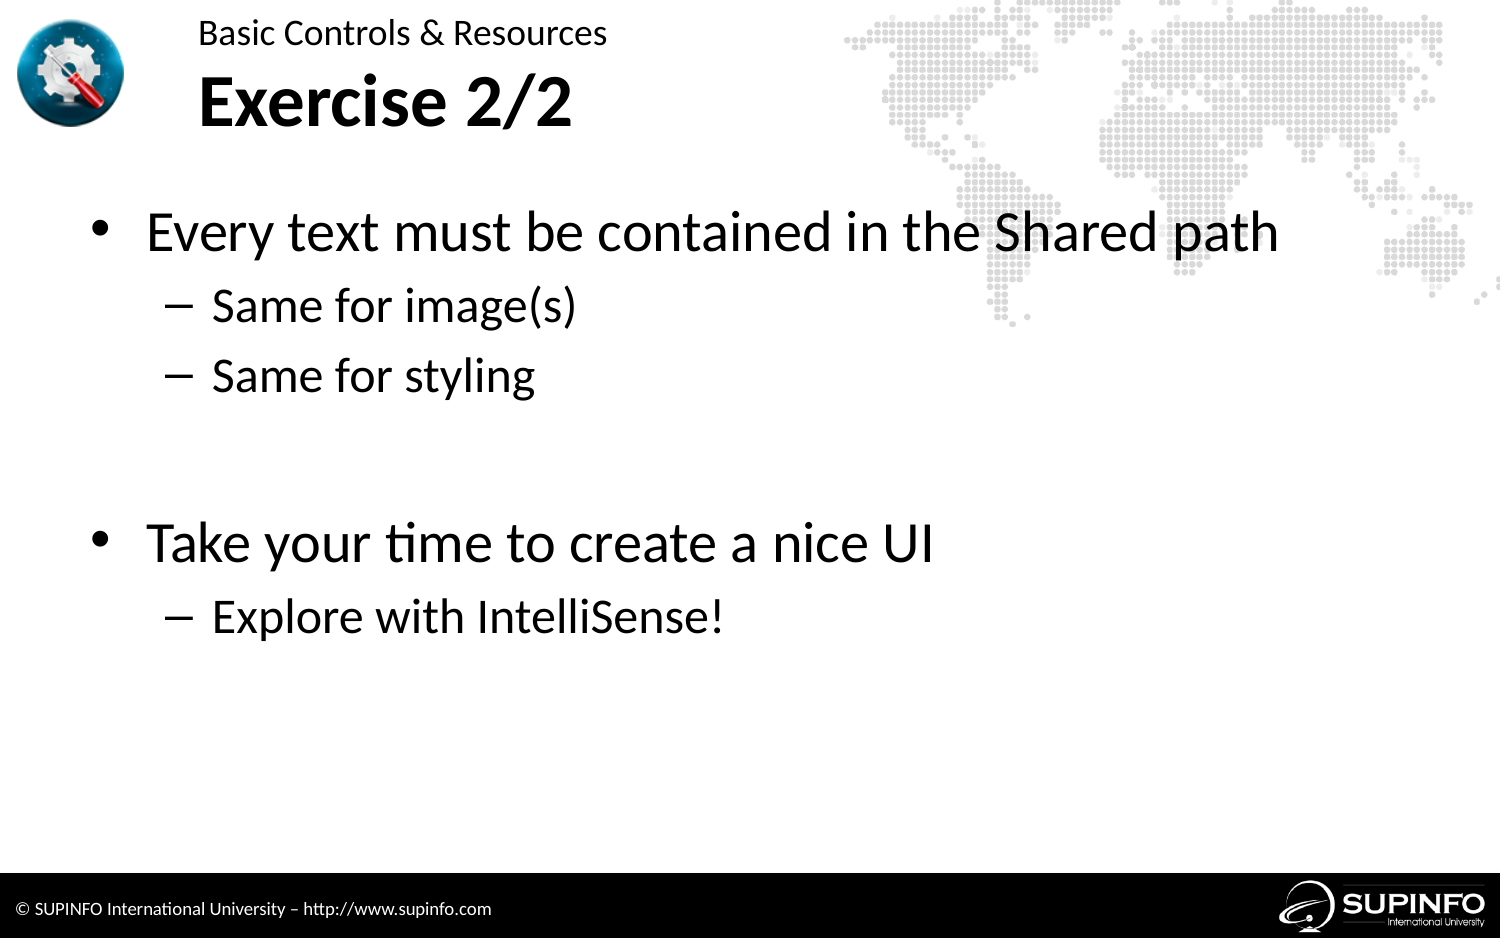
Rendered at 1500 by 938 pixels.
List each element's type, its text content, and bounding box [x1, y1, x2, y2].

title Exercise 2/2 [183, 56, 1459, 138]
picture [17, 19, 125, 127]
picture [844, 0, 1500, 327]
list Basic Controls & Resources [183, 0, 1459, 56]
picture [37, 37, 104, 108]
list Every text must be contained in the Shared path Same for image(s) Same for styling Take your time to create a nice UI Explore with IntelliSense! [75, 185, 1459, 880]
picture [1269, 870, 1494, 938]
